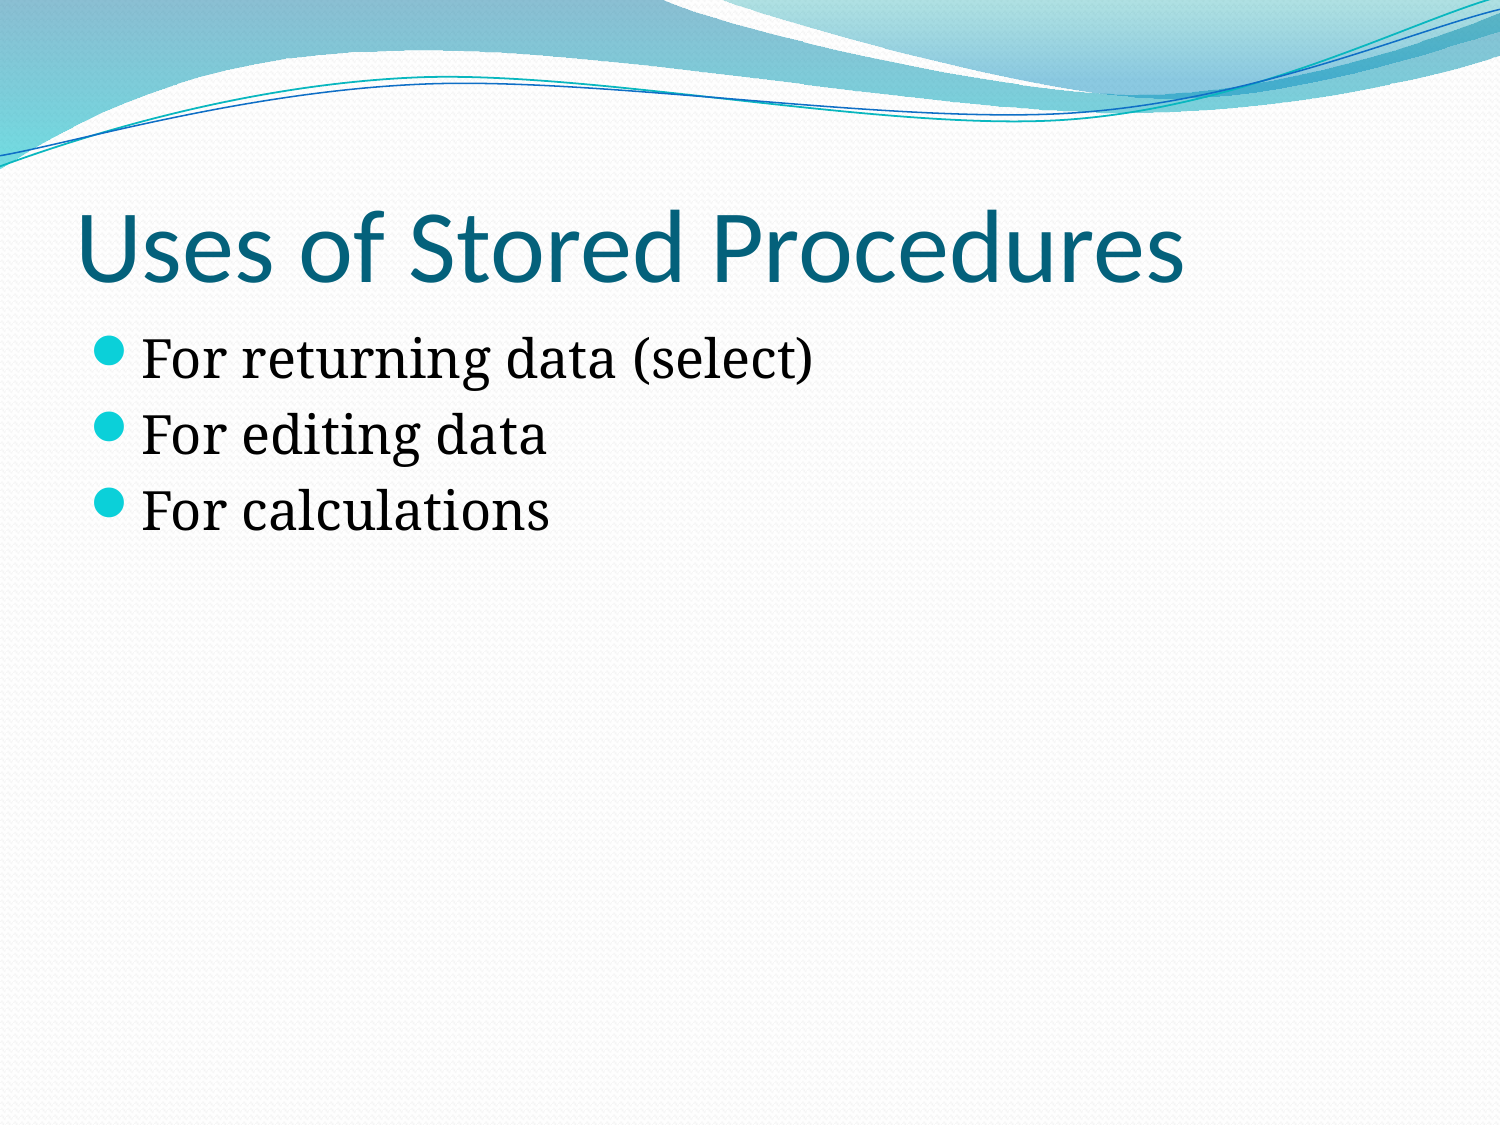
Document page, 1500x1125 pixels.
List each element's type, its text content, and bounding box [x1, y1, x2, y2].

list For returning data (select) For editing data For calculations [75, 317, 1425, 1038]
title Uses of Stored Procedures [75, 115, 1425, 303]
